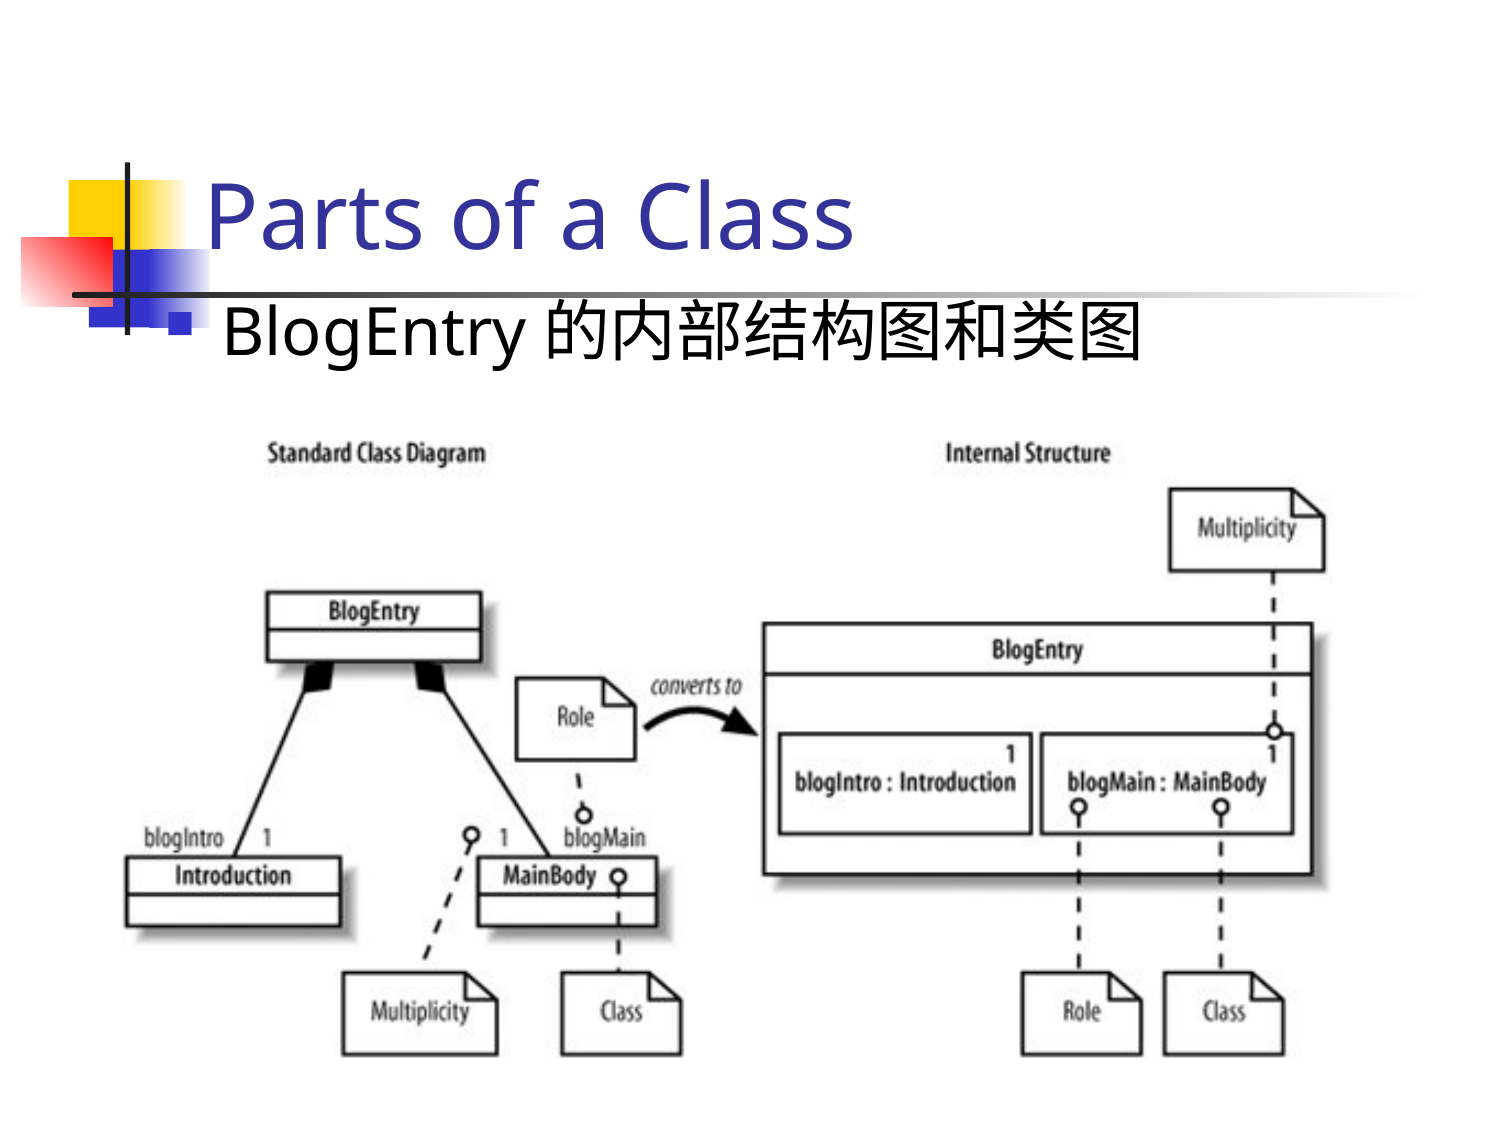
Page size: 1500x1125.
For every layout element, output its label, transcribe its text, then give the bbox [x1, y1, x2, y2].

list BlogEntry的内部结构图和类图 [149, 281, 1500, 377]
picture [93, 433, 1370, 1071]
title Parts of a Class [188, 34, 1468, 276]
